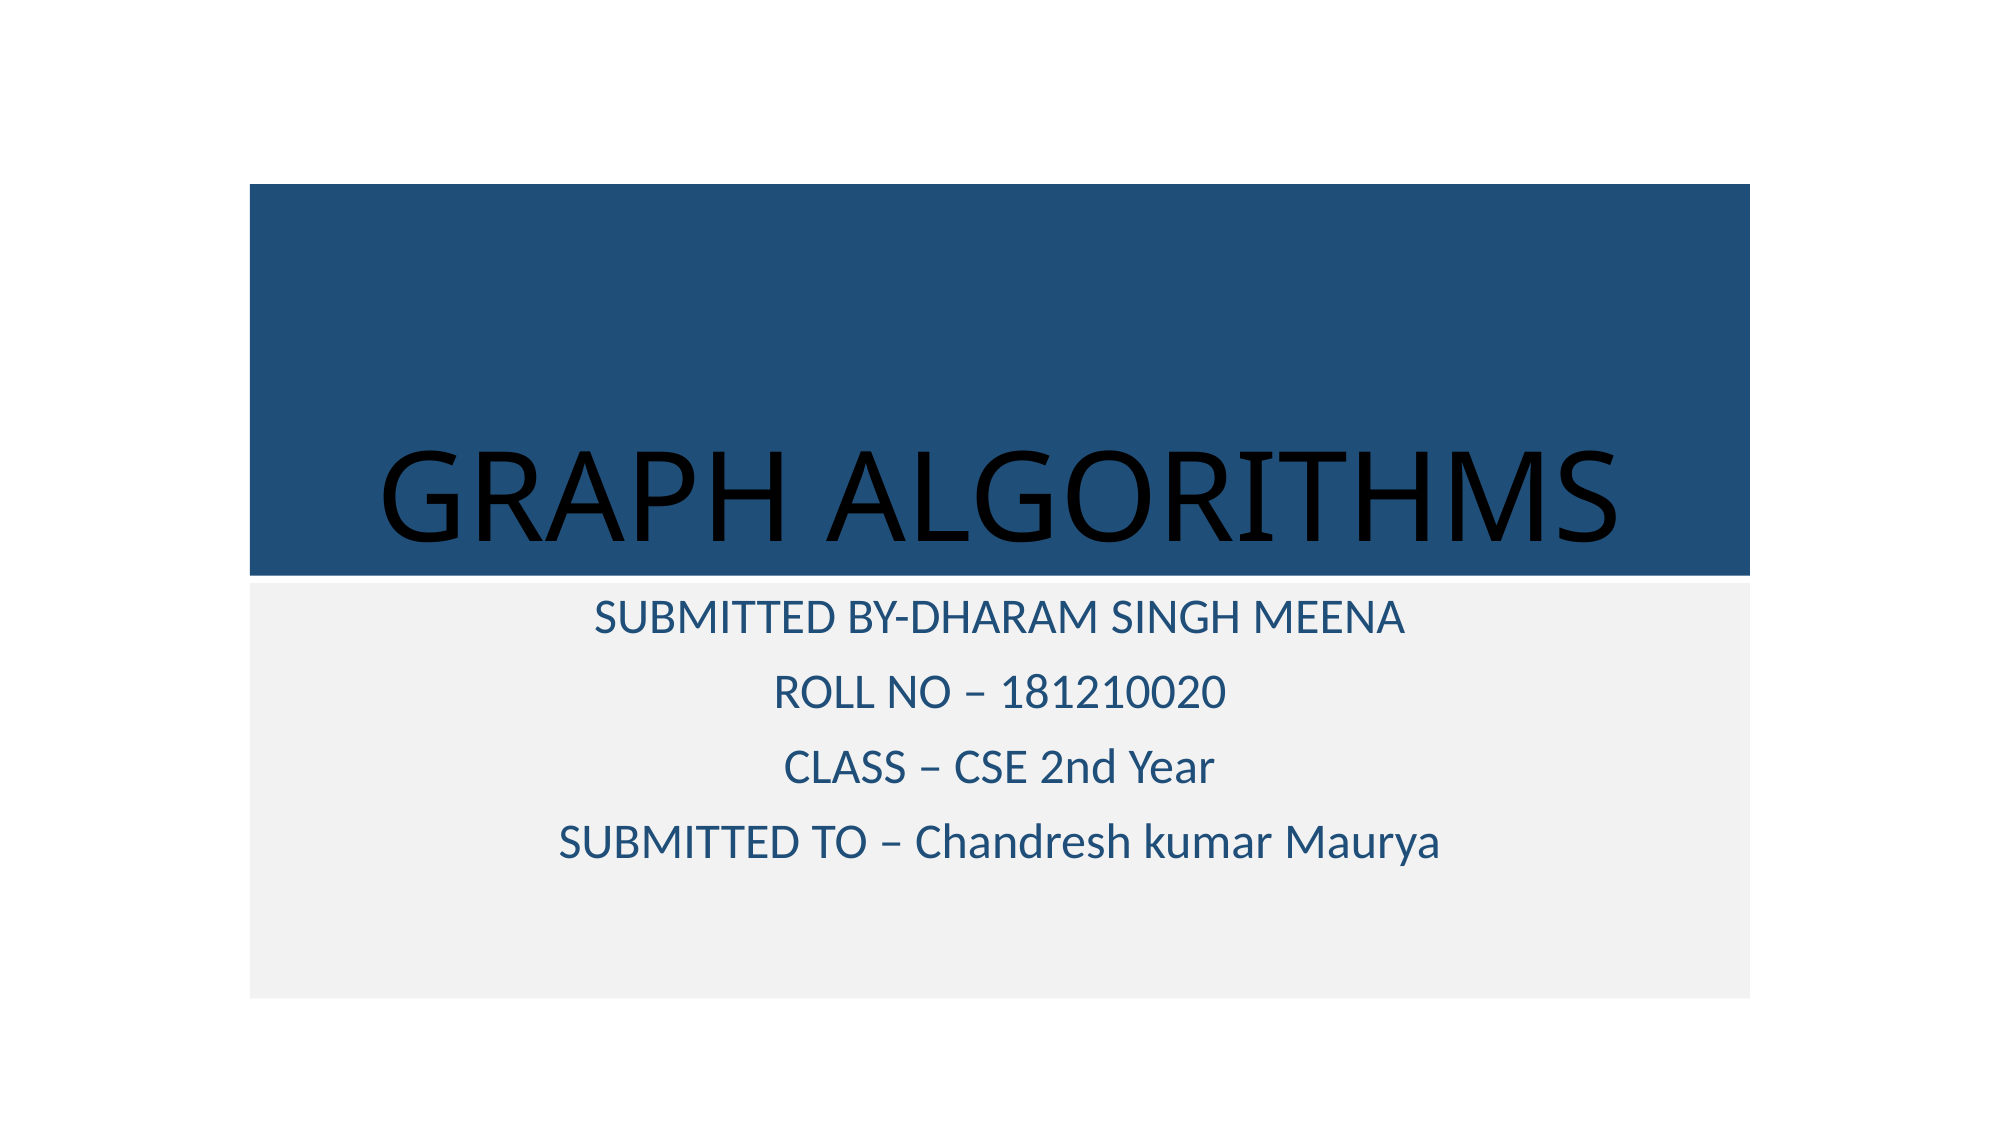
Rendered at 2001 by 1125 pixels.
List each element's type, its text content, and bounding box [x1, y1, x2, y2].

subtitle SUBMITTED BY-DHARAM SINGH MEENA ROLL NO – 181210020 CLASS – CSE 2nd Year SUBMITTED TO – Chandresh kumar Maurya [249, 583, 1750, 999]
title GRAPH ALGORITHMS [249, 184, 1750, 576]
